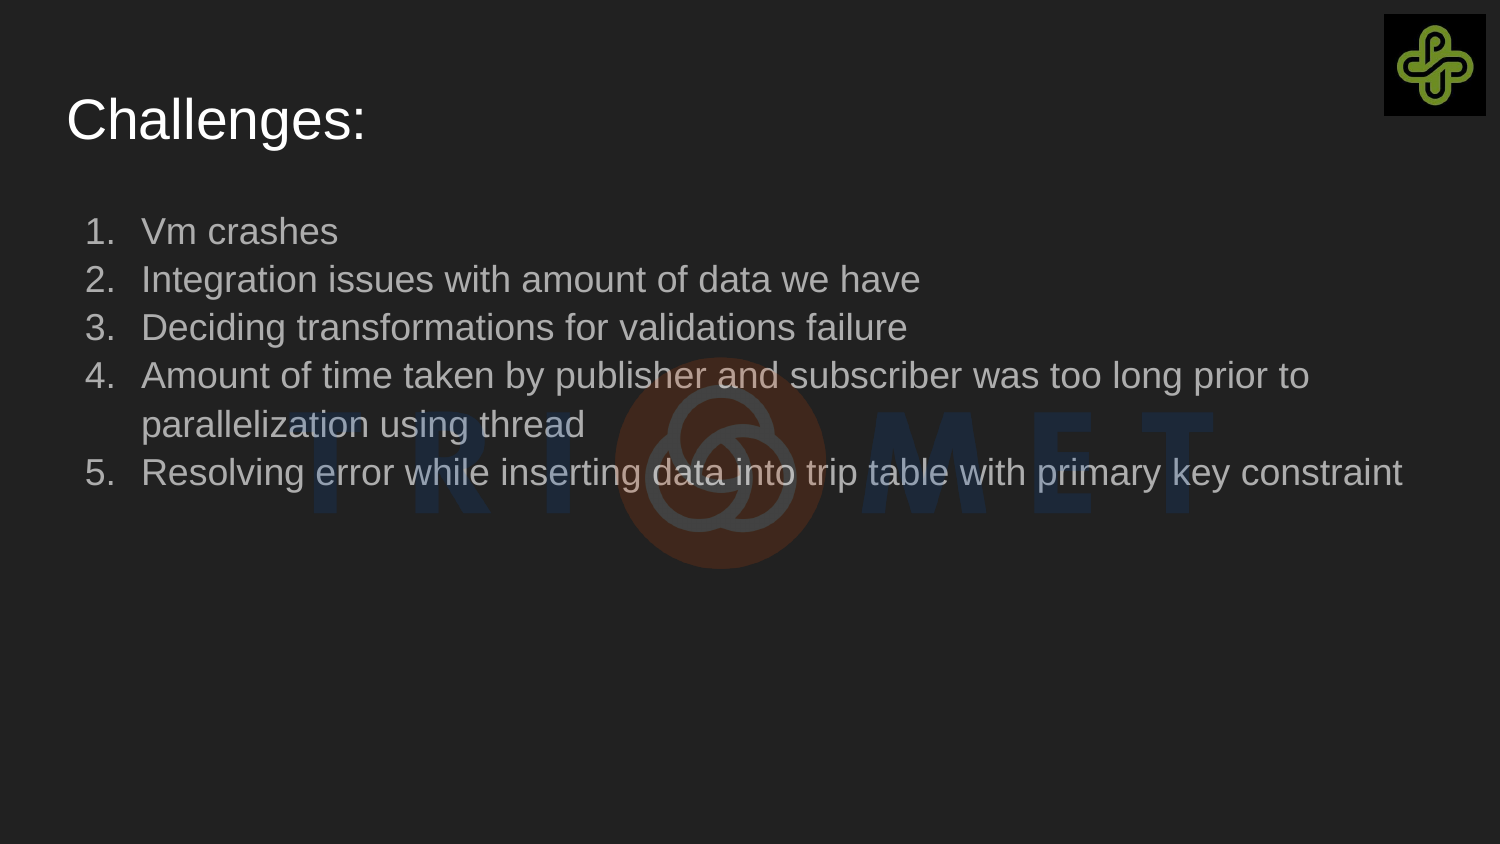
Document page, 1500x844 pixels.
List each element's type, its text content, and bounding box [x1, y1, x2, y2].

list Vm crashes Integration issues with amount of data we have Deciding transformations for validations failure Amount of time taken by publisher and subscriber was too long prior to parallelization using thread Resolving error while inserting data into trip table with primary key constraint [51, 189, 1449, 750]
title Challenges: [51, 72, 1449, 167]
picture [1383, 13, 1487, 117]
picture [285, 353, 1214, 573]
